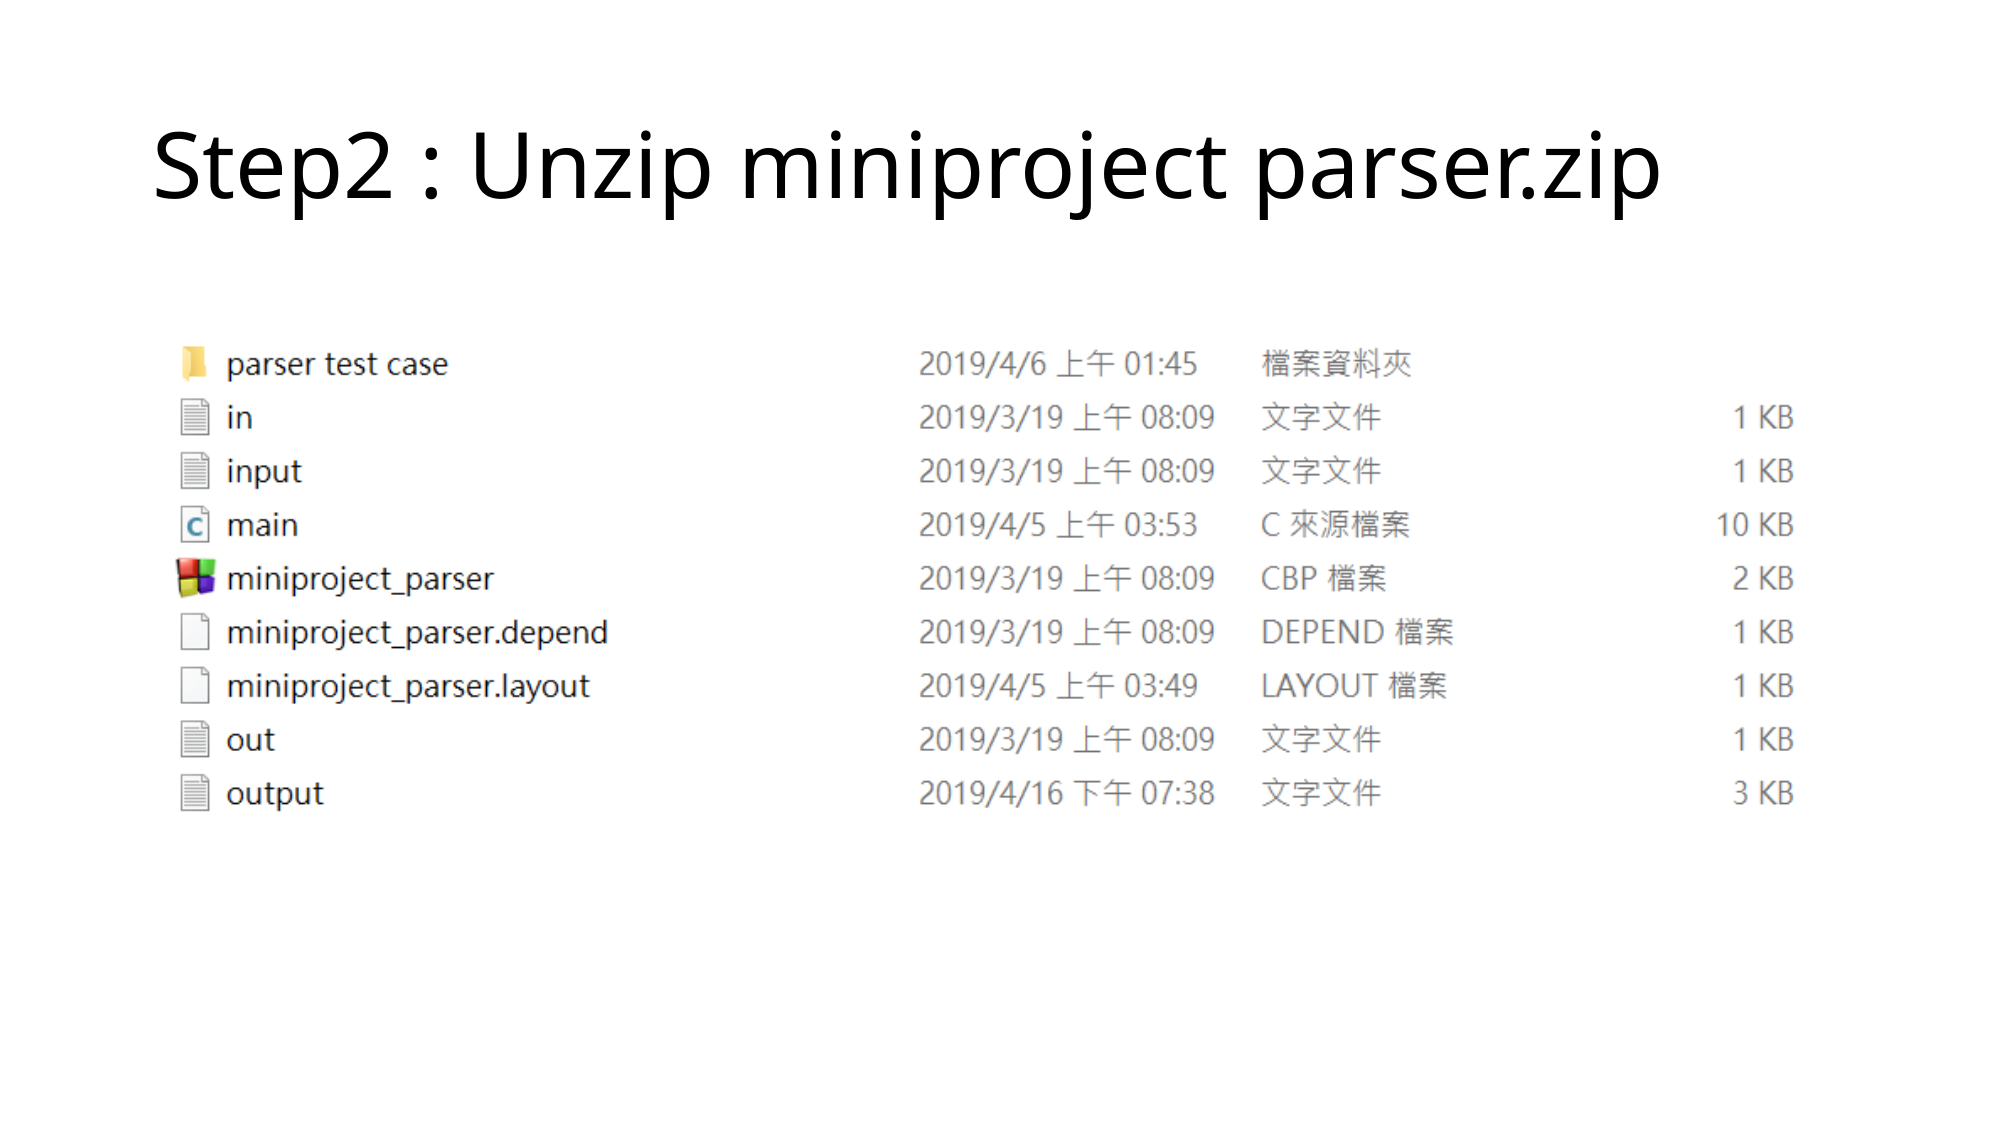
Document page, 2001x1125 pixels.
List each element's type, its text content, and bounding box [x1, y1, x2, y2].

title Step2 : Unzip miniproject parser.zip [137, 59, 1863, 278]
picture [171, 340, 1832, 860]
